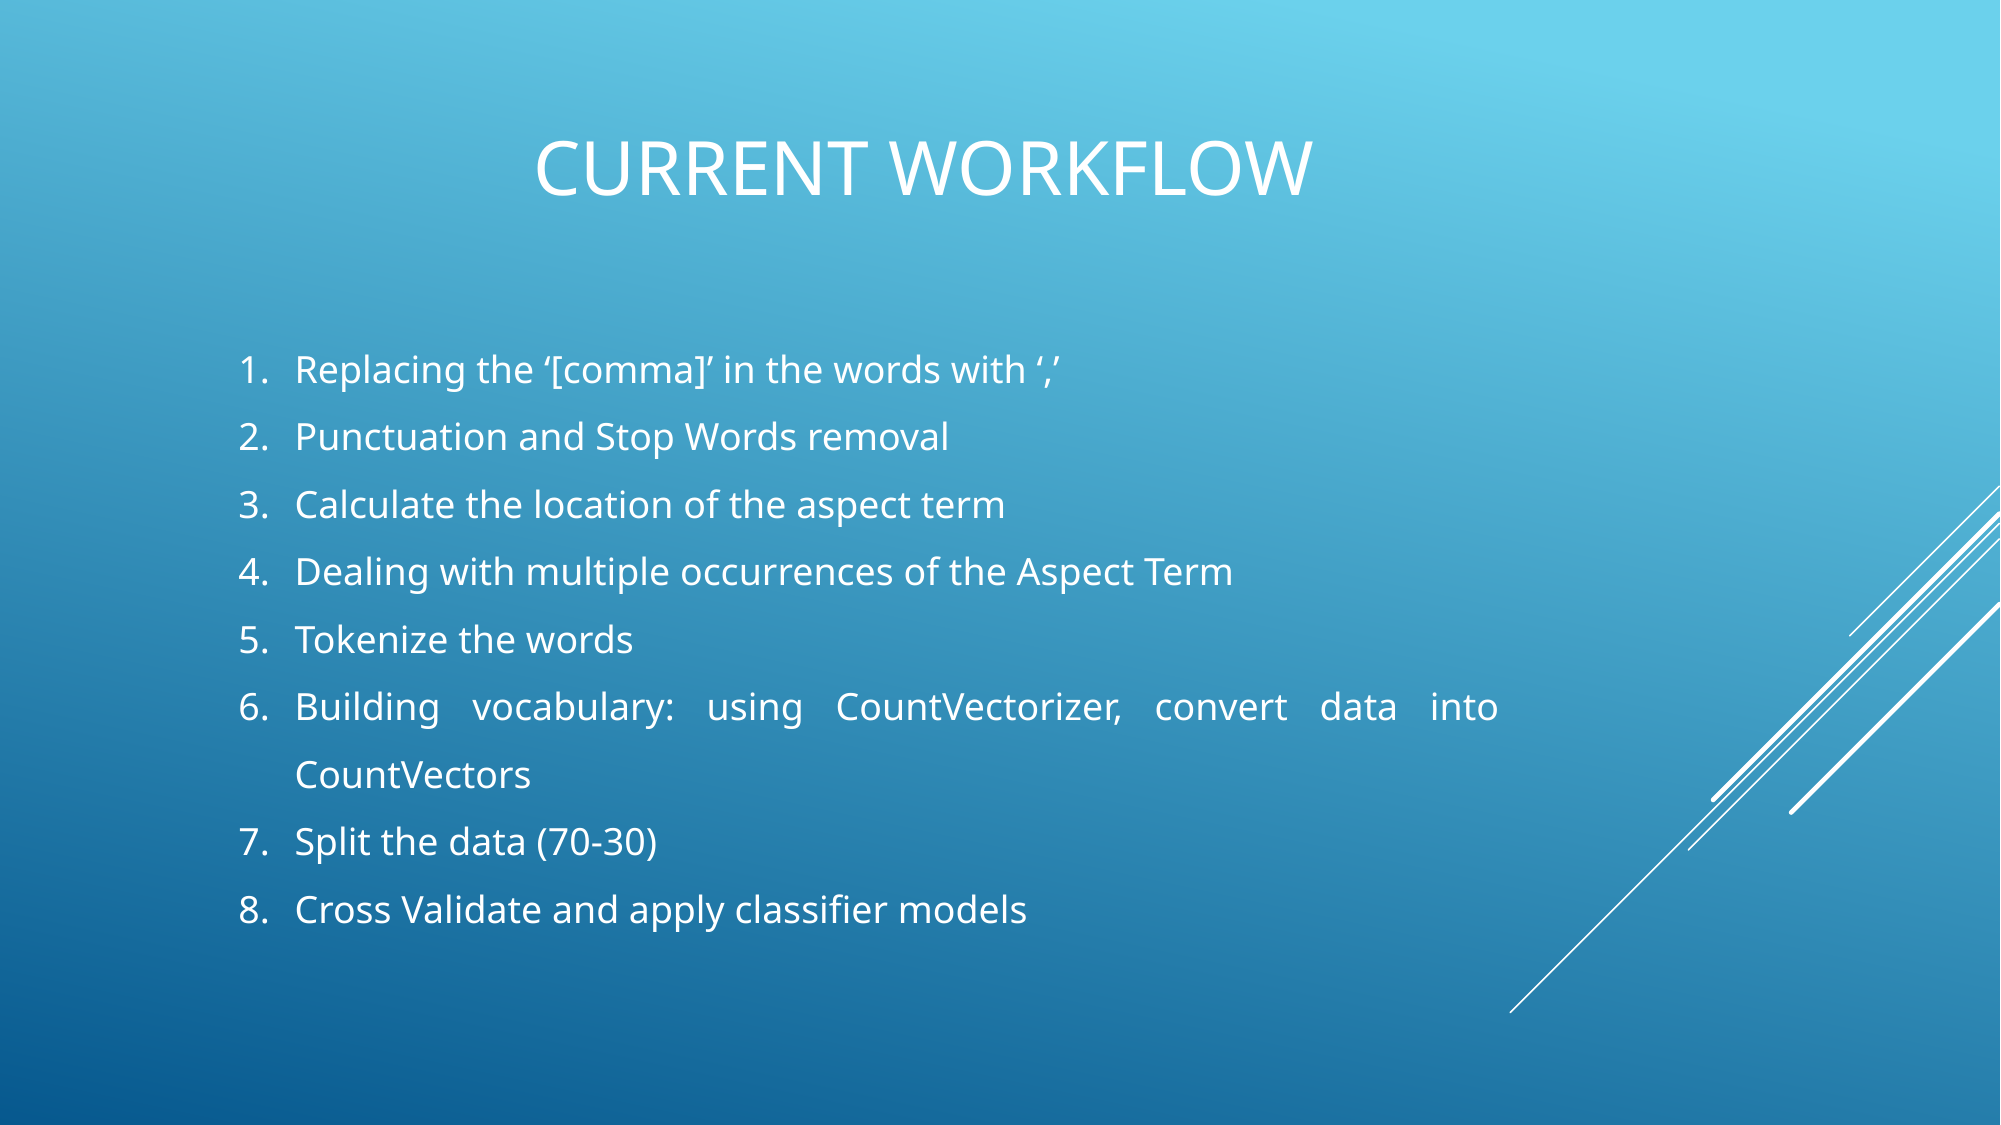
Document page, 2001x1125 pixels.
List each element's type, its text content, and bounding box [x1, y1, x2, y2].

title Current Workflow [223, 41, 1624, 289]
text_box Replacing the ‘[comma]’ in the words with ‘,’ Punctuation and Stop Words removal Calculate the location of the aspect term Dealing with multiple occurrences of the Aspect Term Tokenize the words Building vocabulary: using CountVectorizer, convert data into CountVectors Split the data (70-30) Cross Validate and apply classifier models [223, 315, 1515, 938]
